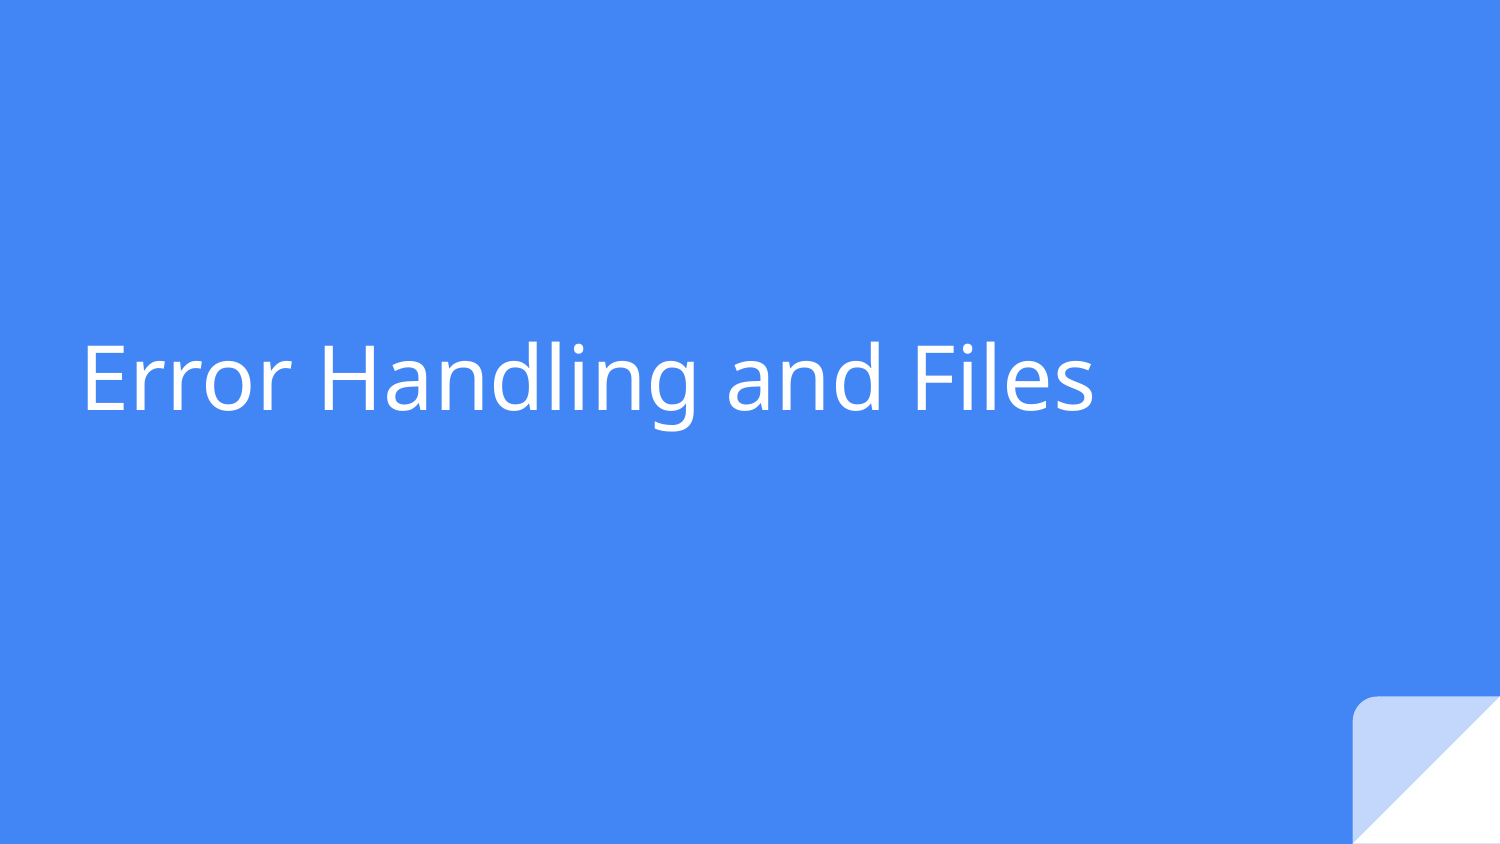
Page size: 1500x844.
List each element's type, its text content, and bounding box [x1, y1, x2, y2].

title Error Handling and Files [64, 298, 1413, 452]
